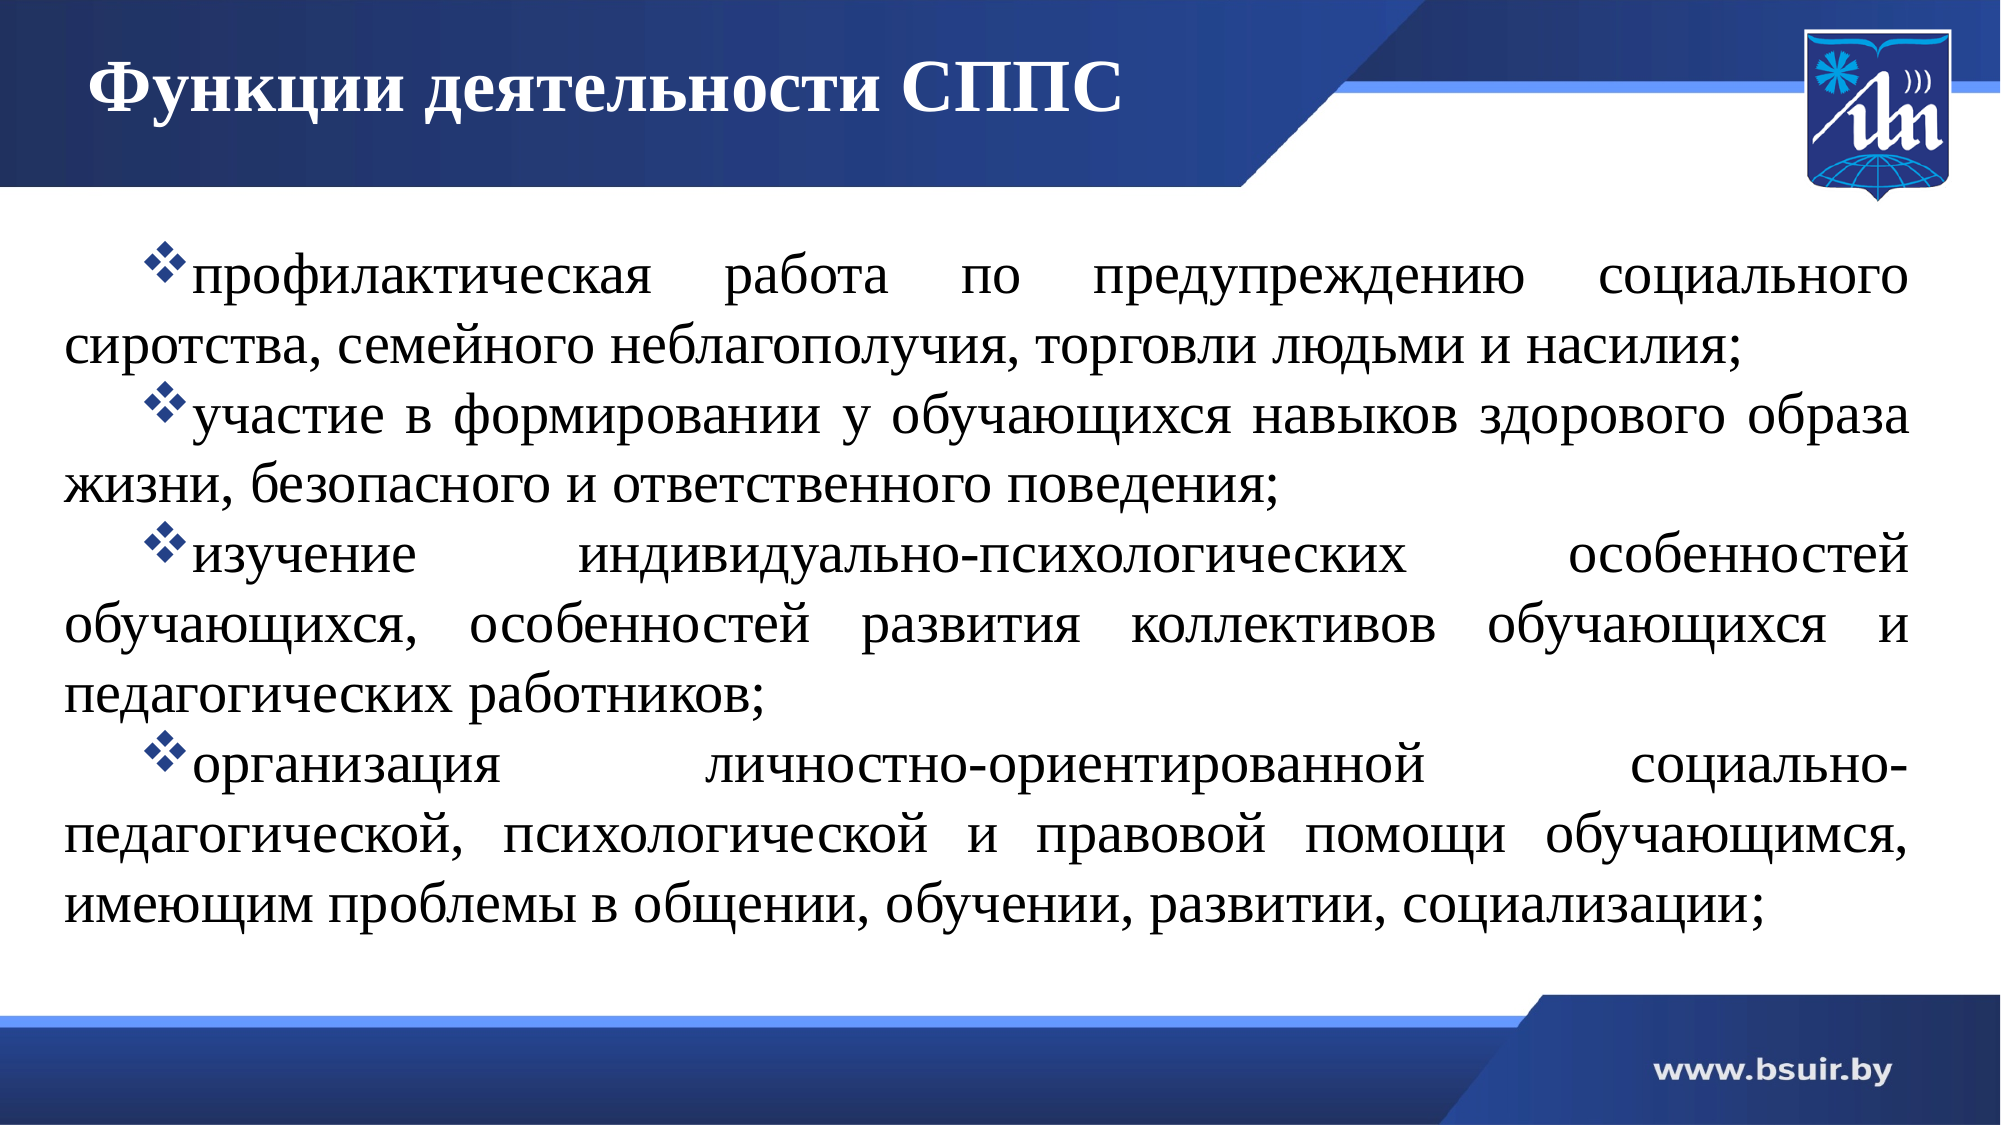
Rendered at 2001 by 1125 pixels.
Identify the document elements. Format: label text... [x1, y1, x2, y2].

text_box Функции деятельности СППС [0, 0, 1617, 180]
picture [0, 0, 2001, 1125]
list профилактическая работа по предупреждению социального сиротства, семейного неблагополучия, торговли людьми и насилия; участие в формировании у обучающихся навыков здорового образа жизни, безопасного и ответственного поведения; изучение индивидуально-психологических особенностей обучающихся, особенностей развития коллективов обучающихся и педагогических работников; организация личностно-ориентированной социально-педагогической, психологической и правовой помощи обучающимся, имеющим проблемы в общении, обучении, развитии, социализации; [0, 227, 1926, 1125]
